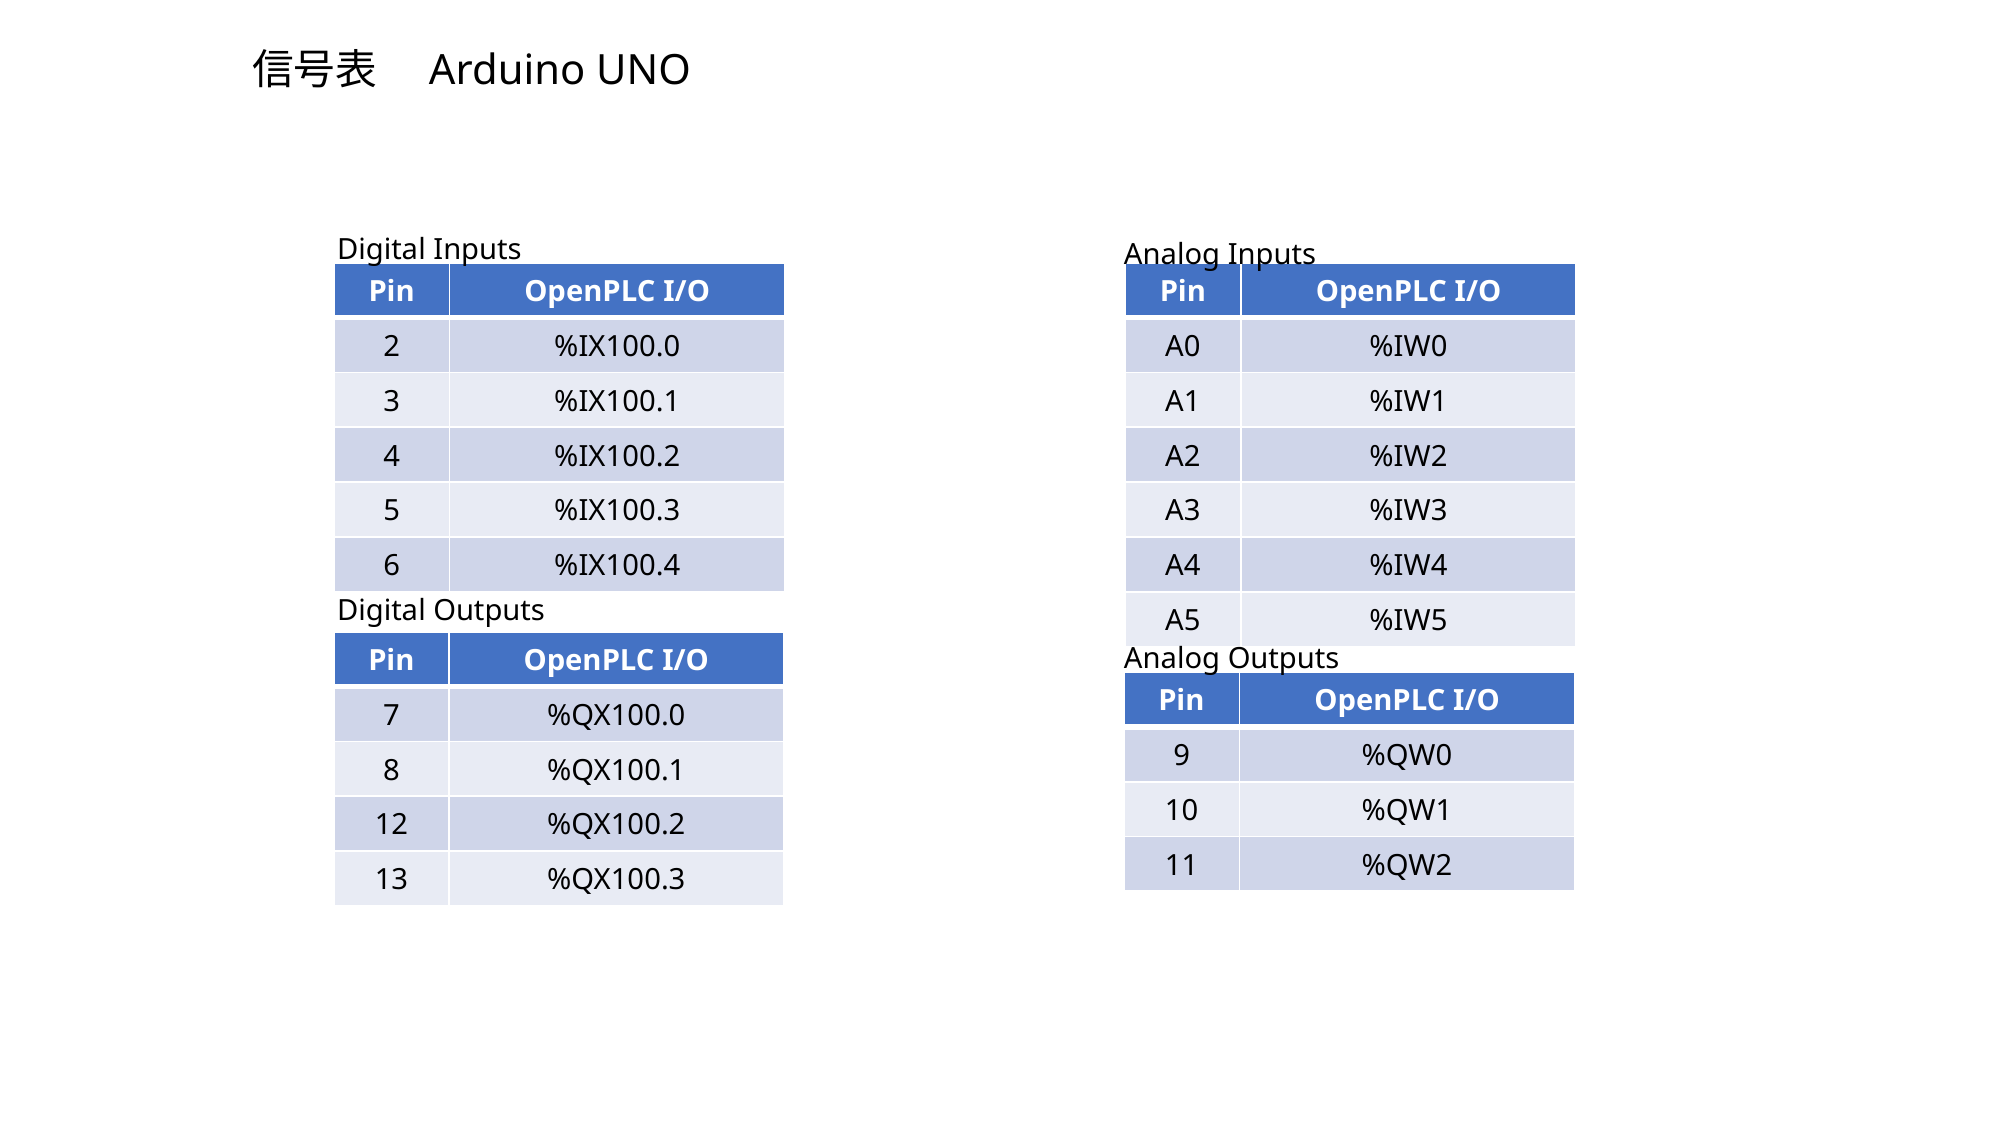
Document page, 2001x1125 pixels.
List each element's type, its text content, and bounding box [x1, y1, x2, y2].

table_cell %QW1 [1240, 783, 1574, 836]
table_cell %IX100.4 [450, 538, 784, 591]
table_cell %QX100.2 [450, 797, 783, 850]
table_cell 4 [335, 428, 449, 481]
table_cell %IW0 [1242, 320, 1575, 372]
table_cell %QX100.1 [450, 742, 783, 795]
table_header OpenPLC I/O [1242, 264, 1575, 315]
text_box Analog Outputs [1109, 631, 1419, 682]
table_cell %IX100.1 [450, 373, 784, 426]
table_header Pin [335, 273, 449, 315]
table_header Pin [1126, 279, 1240, 315]
table_cell %IX100.3 [450, 483, 784, 536]
table_cell %IW4 [1242, 538, 1575, 591]
table_cell %IW1 [1242, 373, 1575, 426]
table_header OpenPLC I/O [450, 264, 784, 315]
table_cell 5 [335, 483, 449, 536]
table_cell 6 [335, 538, 449, 583]
table_cell A0 [1126, 320, 1240, 372]
table_cell 3 [335, 373, 449, 426]
table_cell %IX100.0 [450, 320, 784, 372]
table_cell %QX100.0 [450, 689, 783, 741]
table_cell %IW2 [1242, 428, 1575, 481]
table_cell 13 [335, 852, 448, 905]
table_cell %IW3 [1242, 483, 1575, 536]
table_header Pin [1125, 682, 1239, 724]
table_cell %IW5 [1242, 593, 1575, 646]
text_box Digital Outputs [322, 583, 632, 634]
table_cell 8 [335, 742, 448, 795]
table_cell 2 [335, 320, 449, 372]
text_box Analog Inputs [1109, 228, 1419, 279]
table_cell 7 [335, 689, 448, 741]
table_cell 10 [1125, 783, 1239, 836]
table_cell A2 [1126, 428, 1240, 481]
table_cell 11 [1125, 837, 1239, 890]
table_cell A5 [1126, 593, 1240, 631]
table_cell %QW0 [1240, 730, 1574, 781]
table_cell %IX100.2 [450, 428, 784, 481]
table_header OpenPLC I/O [1240, 673, 1574, 724]
table_cell A1 [1126, 373, 1240, 426]
table_cell A3 [1126, 483, 1240, 536]
table_cell 9 [1125, 730, 1239, 781]
table_header OpenPLC I/O [450, 633, 783, 684]
text_box Digital Inputs [322, 223, 632, 273]
text_box 信号表 Arduino UNO [237, 35, 785, 101]
table_cell 12 [335, 797, 448, 850]
table_cell %QW2 [1240, 837, 1574, 890]
table_header Pin [335, 634, 448, 684]
table_cell A4 [1126, 538, 1240, 591]
table_cell %QX100.3 [450, 852, 783, 905]
